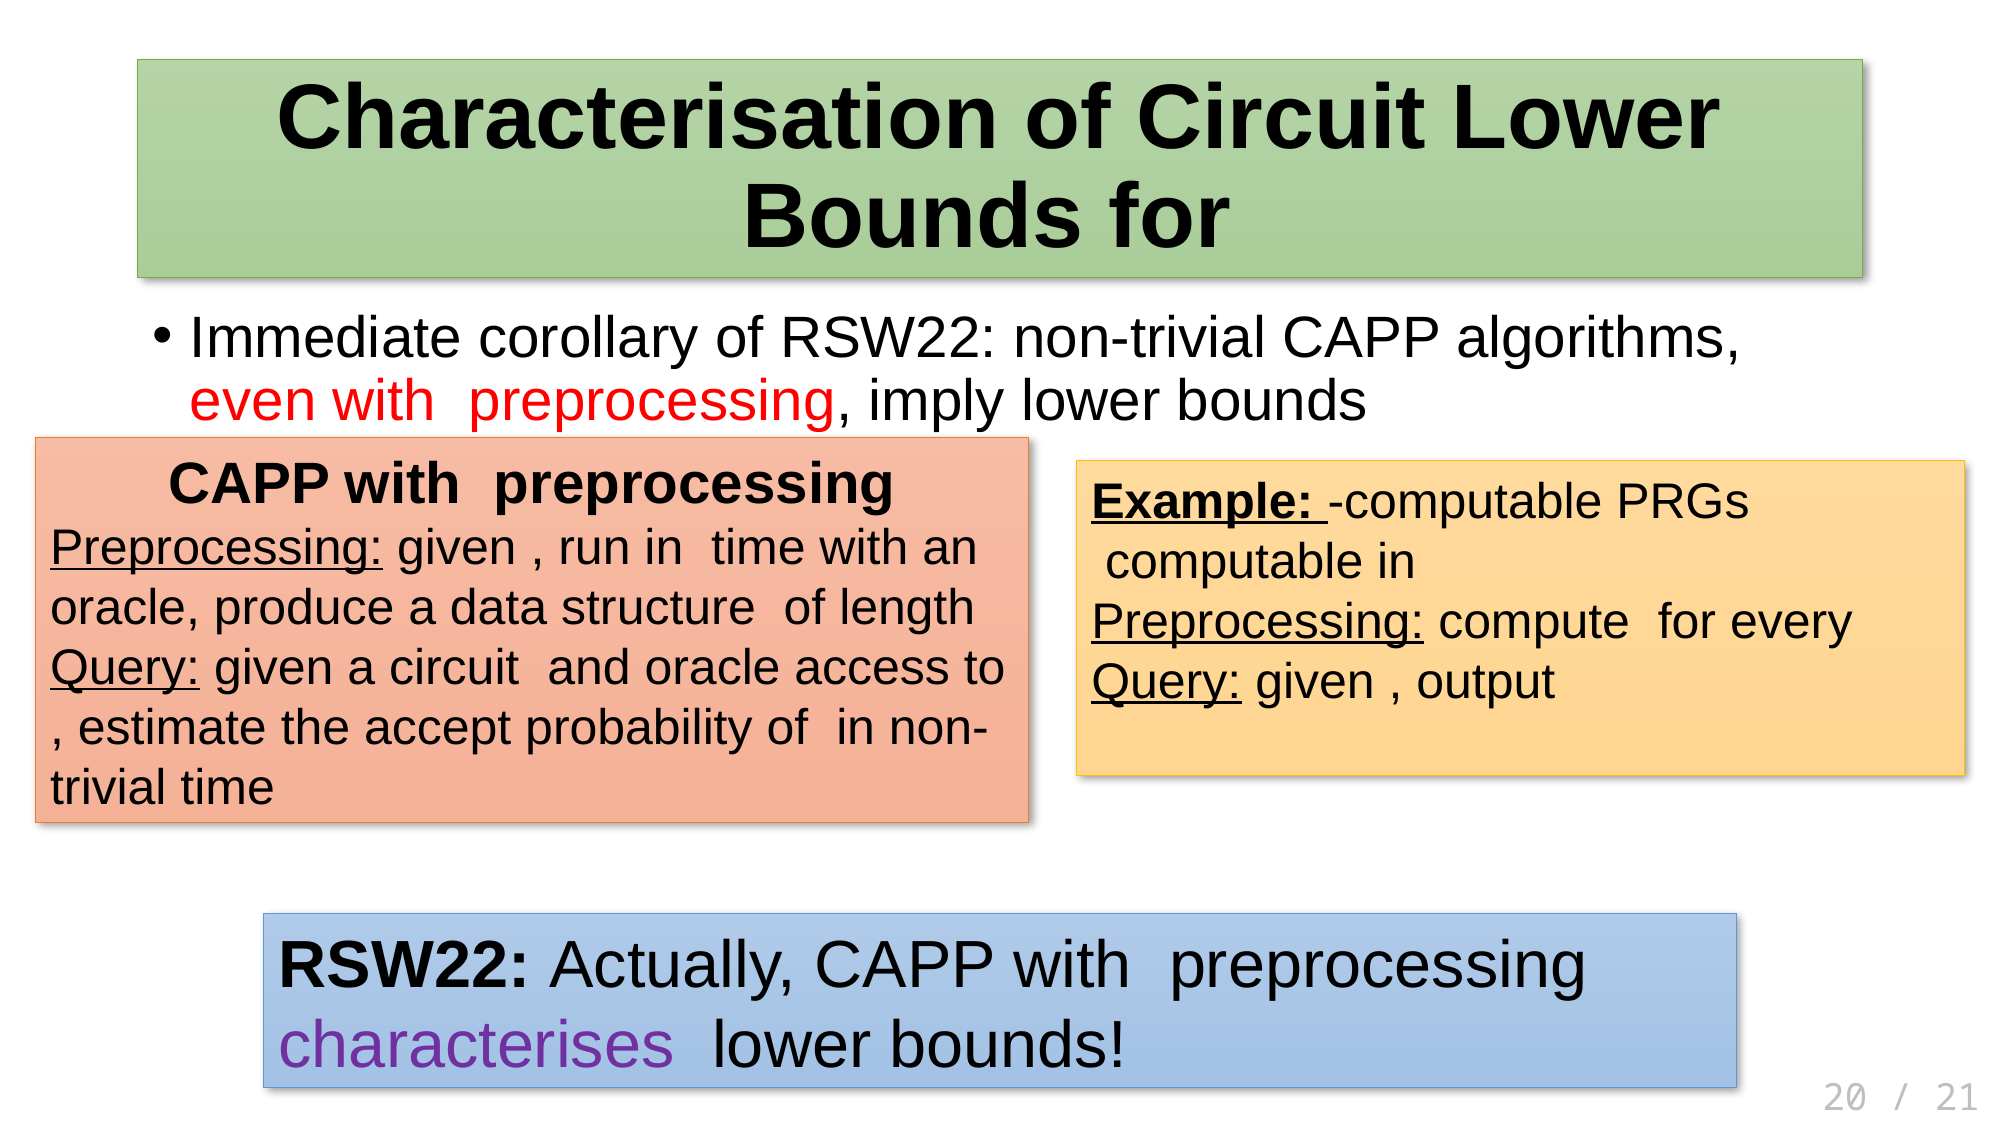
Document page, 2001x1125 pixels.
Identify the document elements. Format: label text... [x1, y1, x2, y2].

text_box 20 / 21 [1807, 1065, 2000, 1125]
